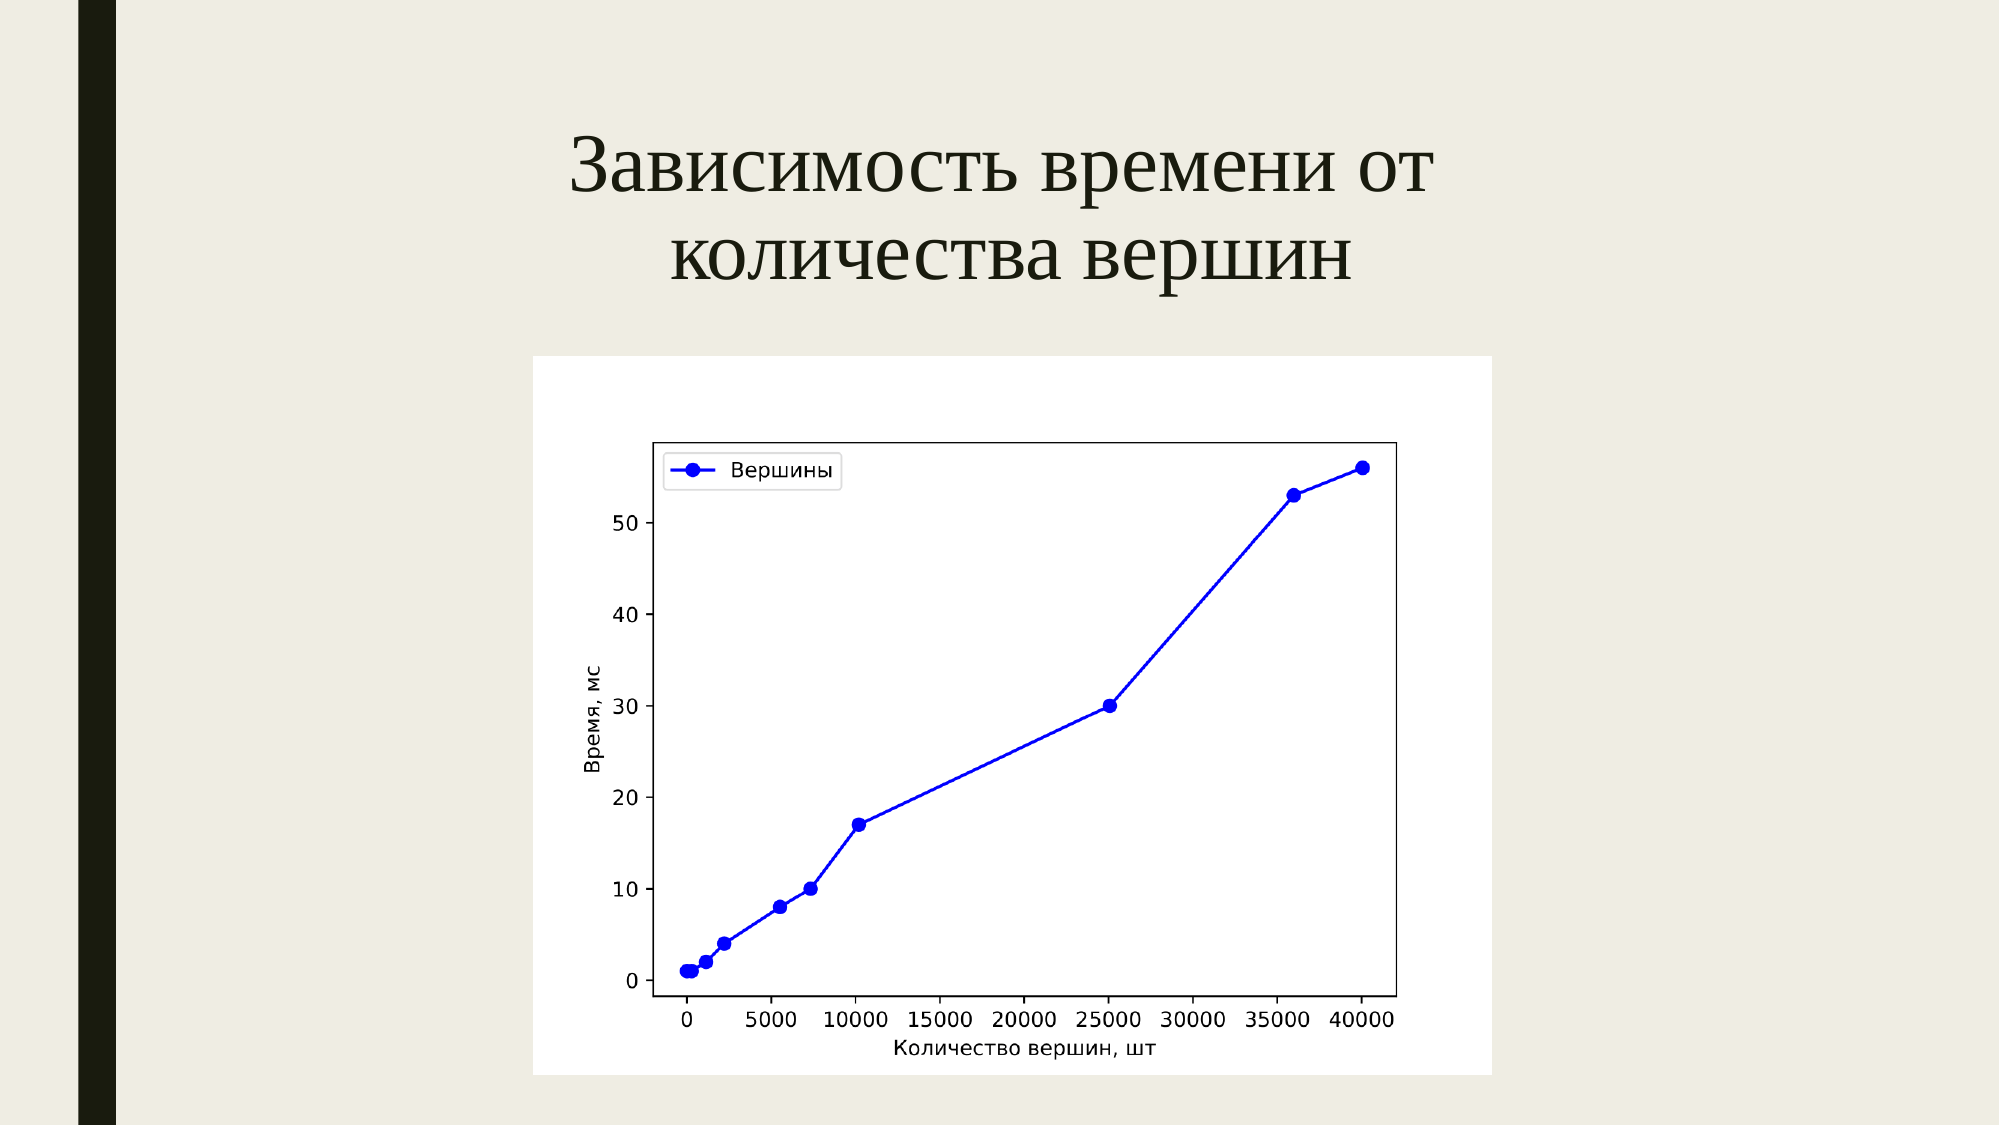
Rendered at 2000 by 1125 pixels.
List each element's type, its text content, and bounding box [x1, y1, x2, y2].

picture [532, 356, 1492, 1076]
title Зависимость времени от количества вершин [224, 112, 1800, 357]
